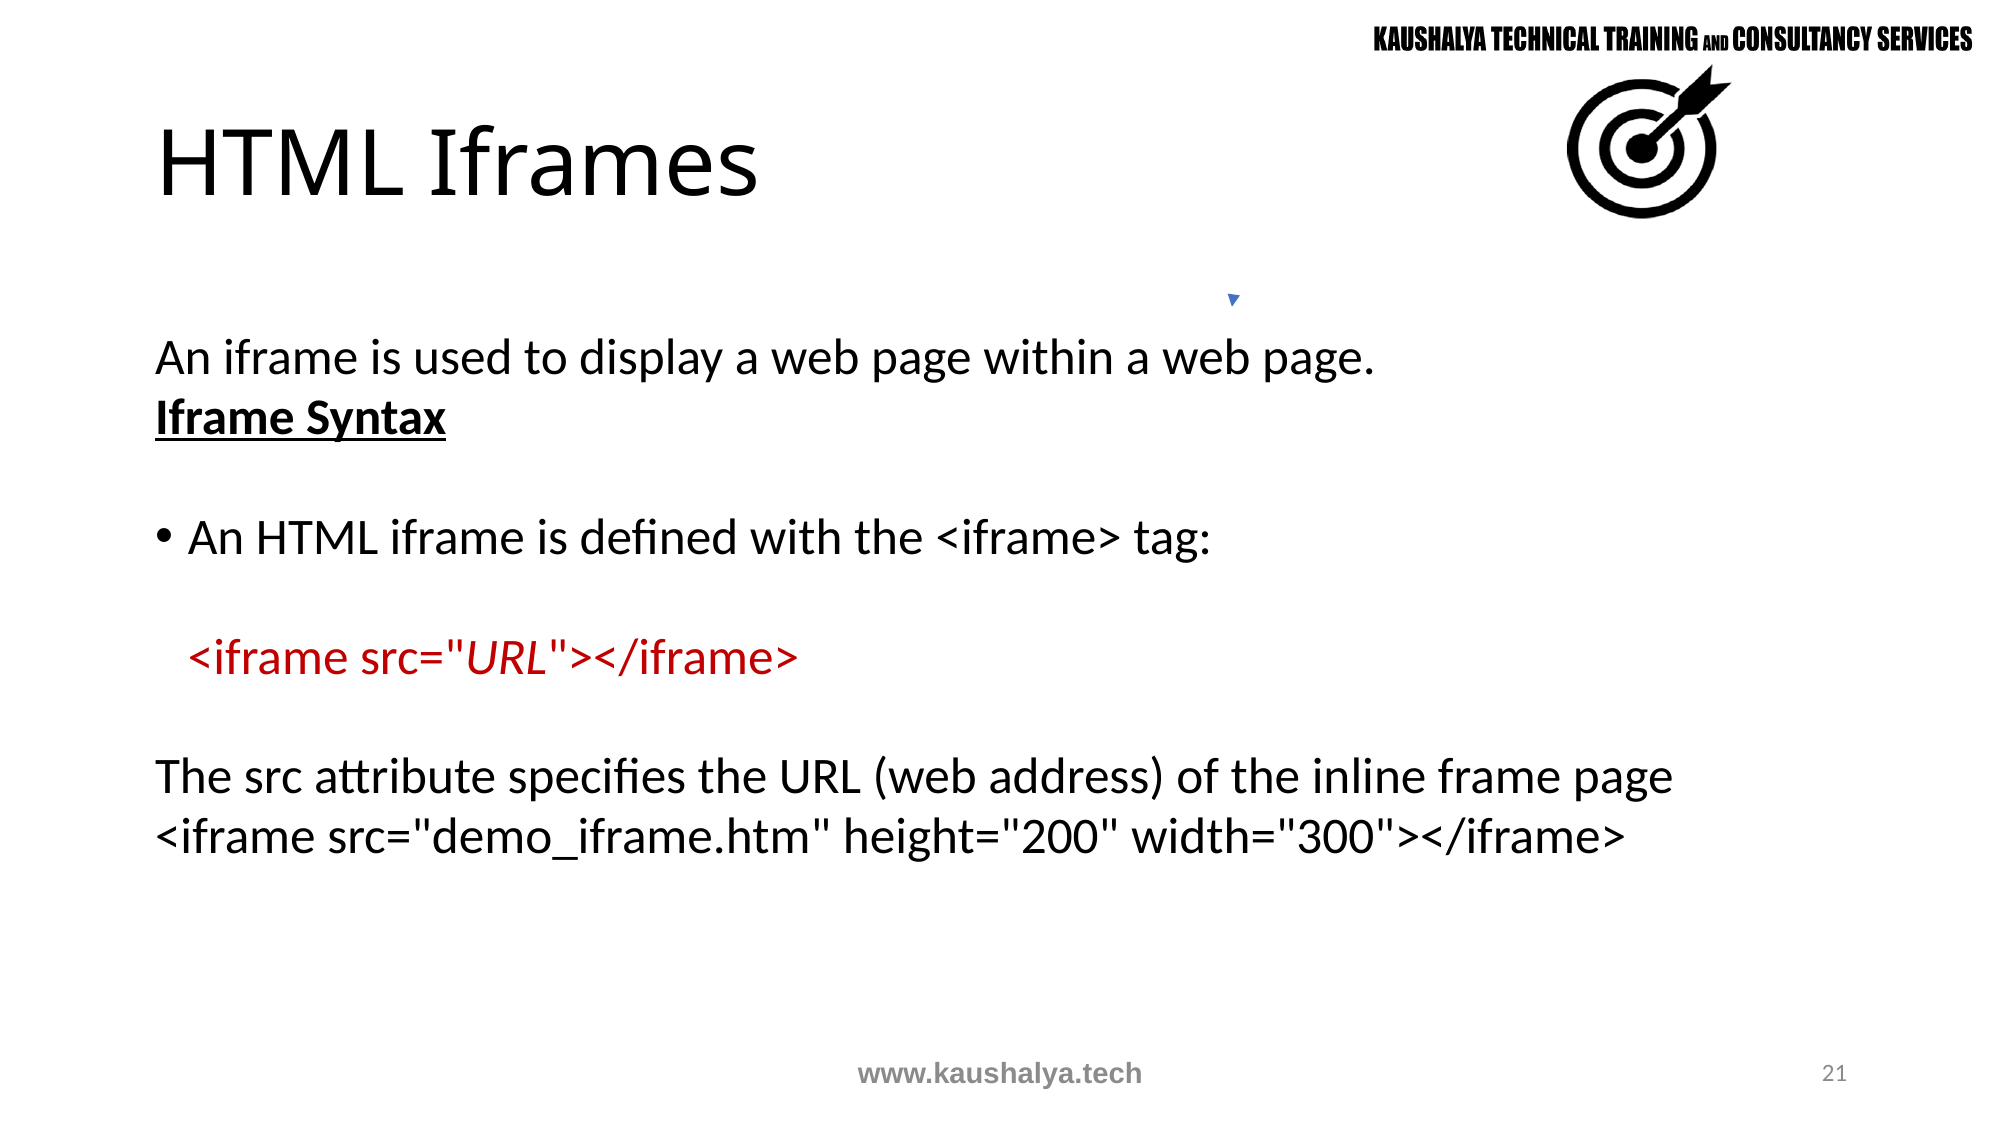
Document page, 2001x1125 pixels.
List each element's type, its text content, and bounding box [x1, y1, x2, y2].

list An iframe is used to display a web page within a web page. Iframe Syntax An HTML iframe is defined with the <iframe> tag: <iframe src="URL"></iframe> The src attribute specifies the URL (web address) of the inline frame page <iframe src="demo_iframe.htm" height="200" width="300"></iframe> [140, 280, 1863, 1014]
title HTML Iframes [140, 53, 1863, 278]
slide_number 21 [1413, 1041, 1863, 1103]
picture [1343, 3, 1999, 227]
footer www.kaushalya.tech [663, 1041, 1338, 1103]
